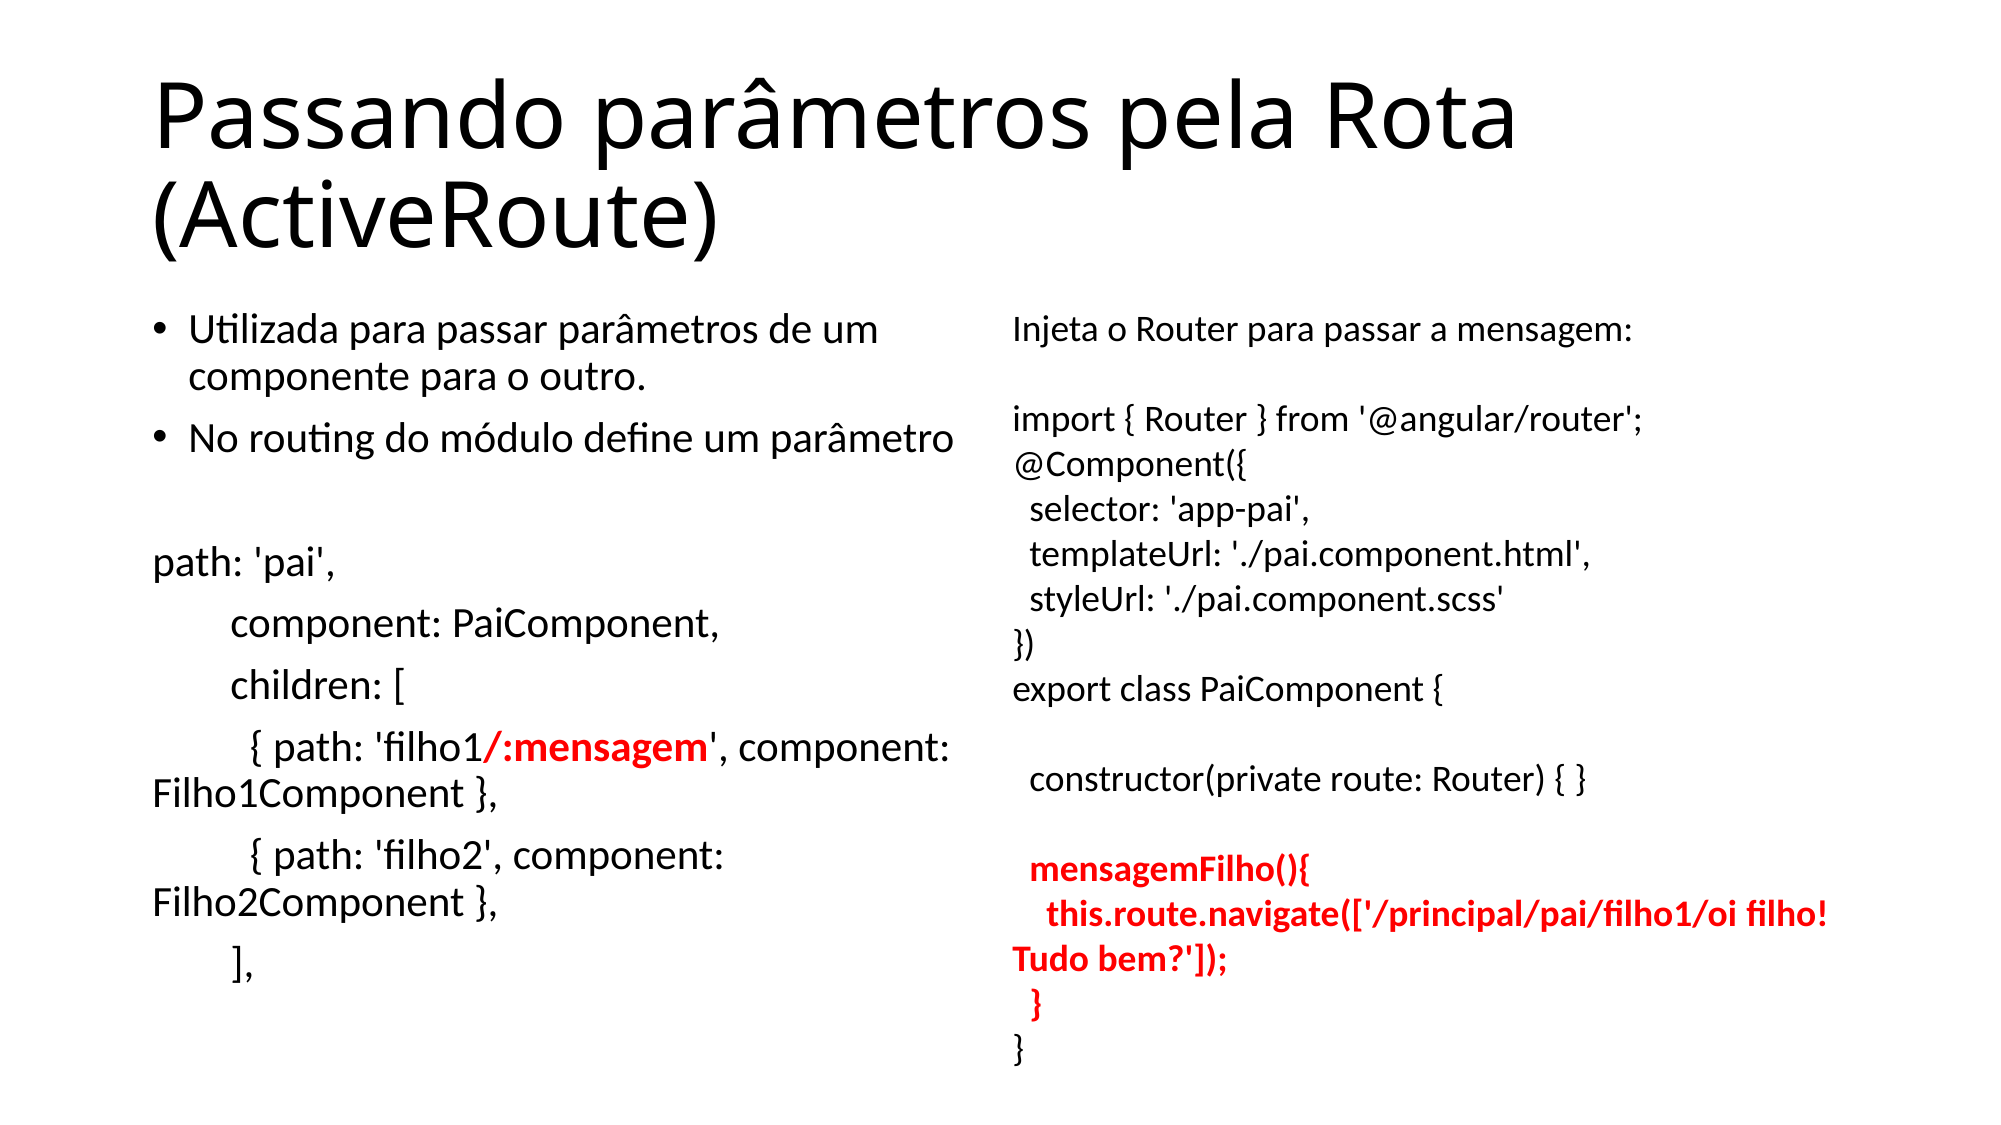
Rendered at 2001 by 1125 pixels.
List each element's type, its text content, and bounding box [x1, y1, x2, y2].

text_box Injeta o Router para passar a mensagem: import { Router } from '@angular/router'; @Component({ selector: 'app-pai', templateUrl: './pai.component.html', styleUrl: './pai.component.scss' }) export class PaiComponent { constructor(private route: Router) { } mensagemFilho(){ this.route.navigate(['/principal/pai/filho1/oi filho! Tudo bem?']); } } [997, 296, 1927, 1122]
list Utilizada para passar parâmetros de um componente para o outro. No routing do módulo define um parâmetro path: 'pai', component: PaiComponent, children: [ { path: 'filho1/:mensagem', component: Filho1Component }, { path: 'filho2', component: Filho2Component }, ], [137, 299, 971, 1014]
title Passando parâmetros pela Rota (ActiveRoute) [137, 59, 1863, 278]
